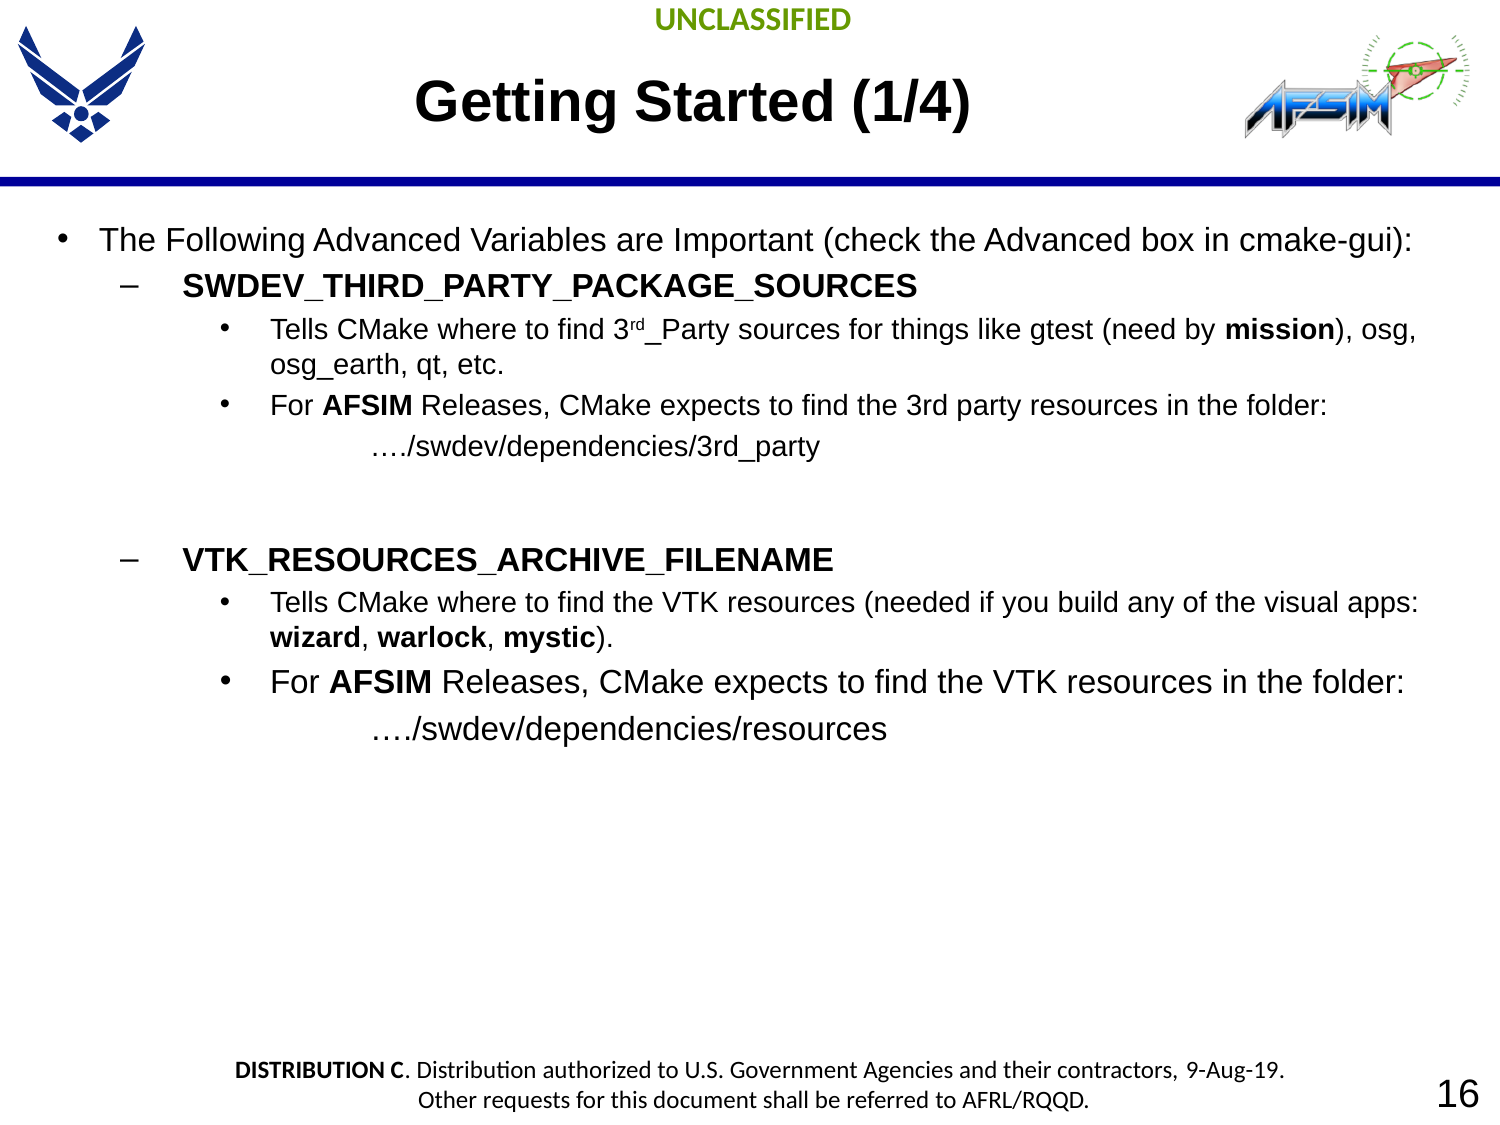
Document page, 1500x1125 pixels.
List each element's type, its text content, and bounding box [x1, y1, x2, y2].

picture [1238, 22, 1483, 147]
list The Following Advanced Variables are Important (check the Advanced box in cmake-gui): SWDEV_THIRD_PARTY_PACKAGE_SOURCES Tells CMake where to find 3rd_Party sources for things like gtest (need by mission), osg, osg_earth, qt, etc. For AFSIM Releases, CMake expects to find the 3rd party resources in the folder: …./swdev/dependencies/3rd_party VTK_RESOURCES_ARCHIVE_FILENAME Tells CMake where to find the VTK resources (needed if you build any of the visual apps: wizard, warlock, mystic). For AFSIM Releases, CMake expects to find the VTK resources in the folder: …./swdev/dependencies/resources [0, 200, 1463, 1050]
title Getting Started (1/4) [150, 4, 1238, 193]
